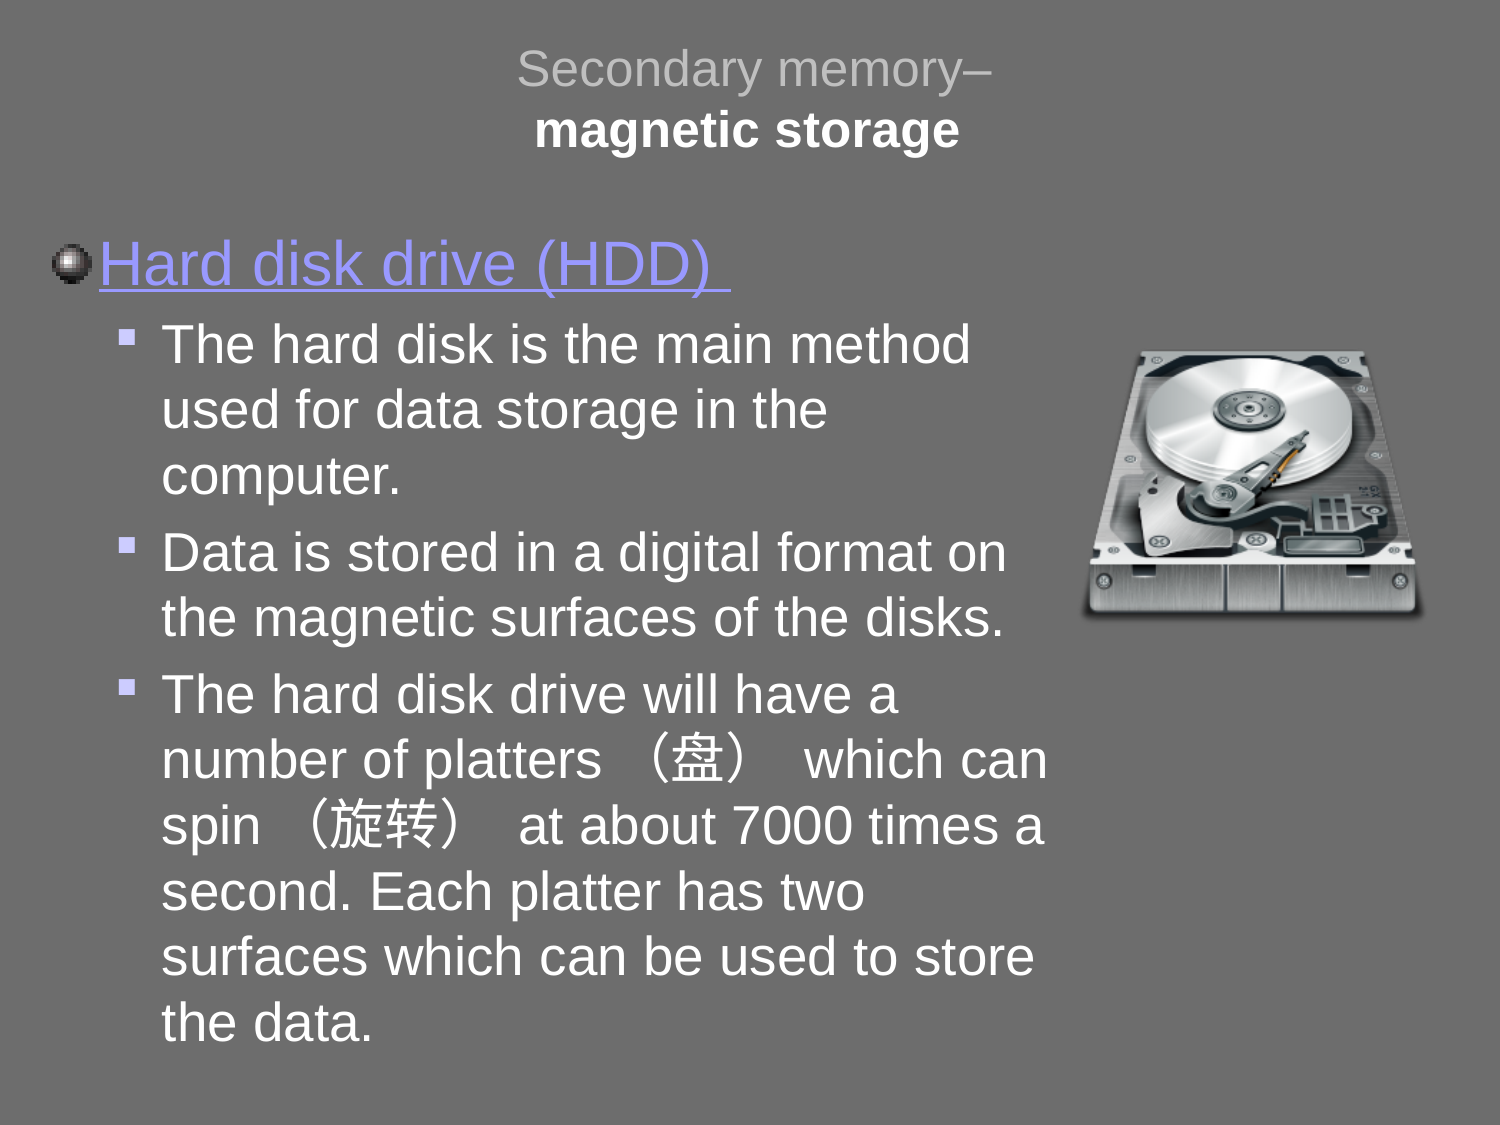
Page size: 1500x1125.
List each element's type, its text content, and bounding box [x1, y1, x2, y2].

title Secondary memory– magnetic storage [64, 26, 1459, 167]
picture [44, 236, 92, 284]
list Hard disk drive (HDD) The hard disk is the main method used for data storage in the computer. Data is stored in a digital format on the magnetic surfaces of the disks. The hard disk drive will have a number of platters（盘） which can spin（旋转） at about 7000 times a second. Each platter has two surfaces which can be used to store the data. [29, 214, 1074, 1071]
picture [1073, 314, 1431, 672]
